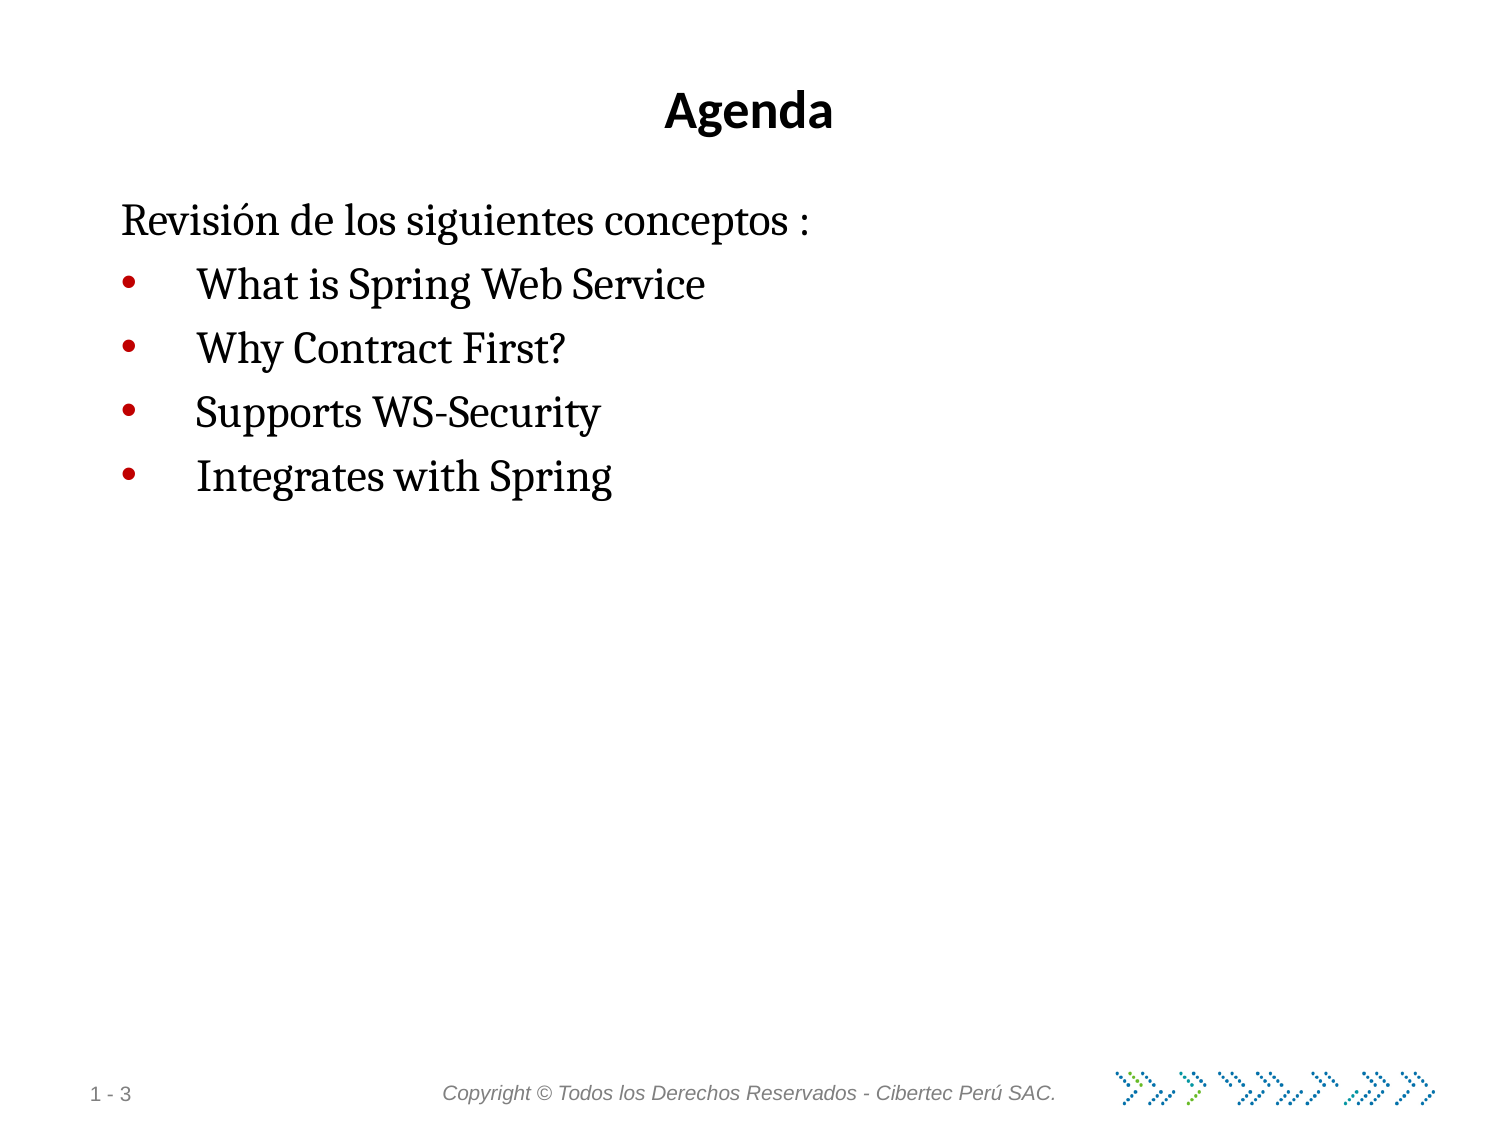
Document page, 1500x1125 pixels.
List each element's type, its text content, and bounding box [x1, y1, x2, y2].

picture [1107, 1071, 1445, 1108]
list Revisión de los siguientes conceptos : What is Spring Web Service Why Contract First? Supports WS-Security Integrates with Spring [100, 187, 1399, 514]
title Agenda [99, 72, 1399, 216]
